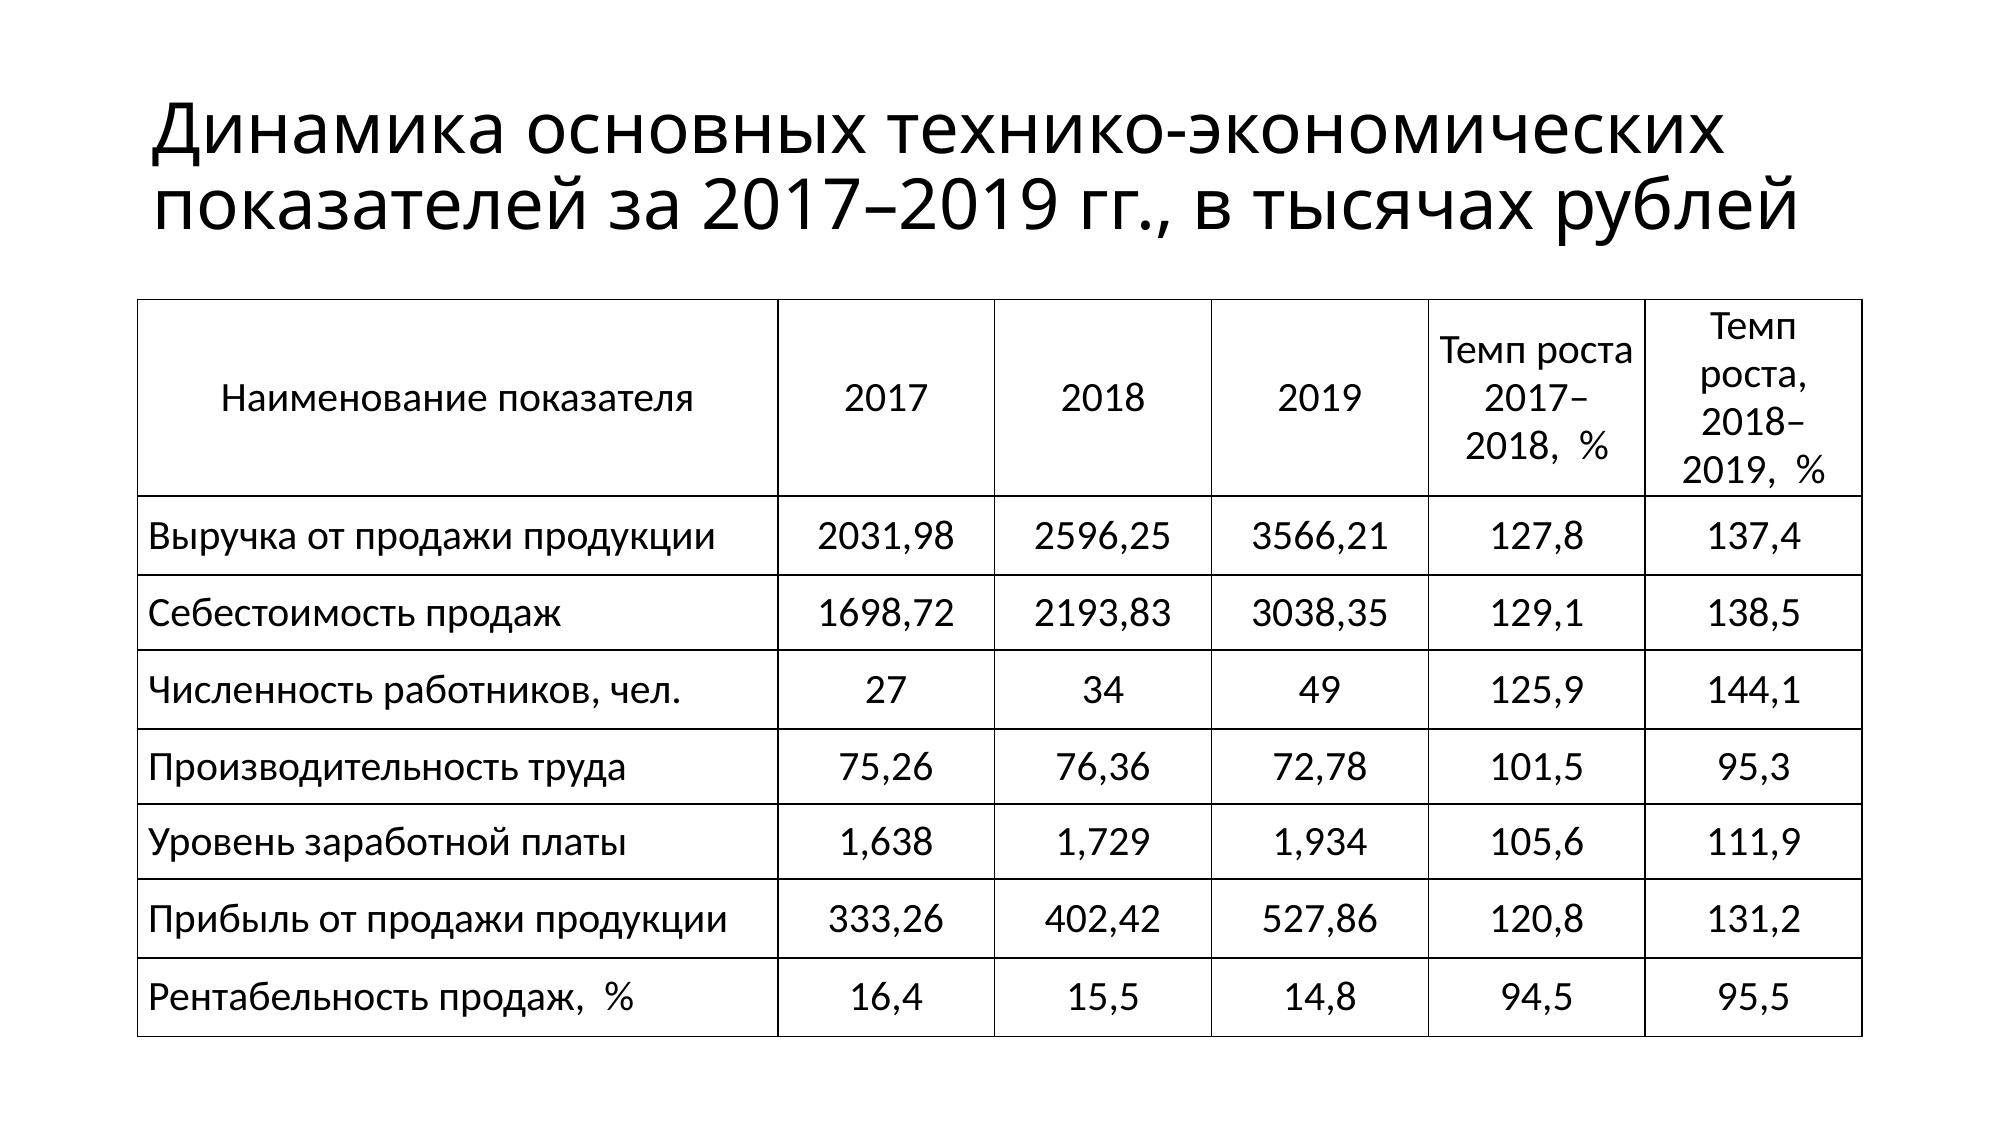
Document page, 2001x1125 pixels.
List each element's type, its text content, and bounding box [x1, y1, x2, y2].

table_cell 15,5 [995, 959, 1211, 1036]
table_cell Прибыль от продажи продукции [138, 880, 777, 957]
table_cell 76,36 [995, 730, 1211, 803]
table_cell 75,26 [779, 730, 994, 803]
table_cell 2193,83 [995, 576, 1211, 649]
table_cell Численность работников, чел. [138, 651, 777, 728]
table_cell 14,8 [1212, 959, 1428, 1036]
table_cell 137,4 [1646, 497, 1861, 574]
table_header 2018 [995, 300, 1211, 495]
table_cell 1,934 [1212, 805, 1428, 878]
table_cell 95,3 [1646, 730, 1861, 803]
table_cell 1698,72 [779, 576, 994, 649]
table_cell 1,638 [779, 805, 994, 878]
table_cell 95,5 [1646, 959, 1861, 1036]
table_cell 131,2 [1646, 880, 1861, 957]
table_cell 49 [1212, 651, 1428, 728]
table_cell 527,86 [1212, 880, 1428, 957]
table_cell Производительность труда [138, 730, 777, 803]
table_cell Выручка от продажи продукции [138, 497, 777, 574]
table_cell 144,1 [1646, 651, 1861, 728]
table_cell 138,5 [1646, 576, 1861, 649]
table_cell 105,6 [1429, 805, 1644, 878]
title Динамика основных технико-экономических показателей за 2017–2019 гг., в тысячах рублей [137, 59, 1863, 278]
table_cell 27 [779, 651, 994, 728]
table_header 2019 [1212, 300, 1428, 495]
table_cell 120,8 [1429, 880, 1644, 957]
table_header Наименование показателя [138, 300, 777, 495]
table_cell 34 [995, 651, 1211, 728]
table_cell 101,5 [1429, 730, 1644, 803]
table_header Темп роста, 2018–2019, % [1646, 300, 1861, 495]
table_cell 2596,25 [995, 497, 1211, 574]
table_cell Себестоимость продаж [138, 576, 777, 649]
table_cell 3566,21 [1212, 497, 1428, 574]
table_cell 2031,98 [779, 497, 994, 574]
table_cell 1,729 [995, 805, 1211, 878]
table_cell 402,42 [995, 880, 1211, 957]
table_cell Уровень заработной платы [138, 805, 777, 878]
table_cell 111,9 [1646, 805, 1861, 878]
table_cell Рентабельность продаж, % [138, 959, 777, 1036]
table_header Темп роста 2017–2018, % [1429, 300, 1644, 495]
table_cell 125,9 [1429, 651, 1644, 728]
table_cell 72,78 [1212, 730, 1428, 803]
table_cell 127,8 [1429, 497, 1644, 574]
table_cell 333,26 [779, 880, 994, 957]
table_header 2017 [779, 300, 994, 495]
table_cell 94,5 [1429, 959, 1644, 1036]
table_cell 16,4 [779, 959, 994, 1036]
table_cell 129,1 [1429, 576, 1644, 649]
table_cell 3038,35 [1212, 576, 1428, 649]
